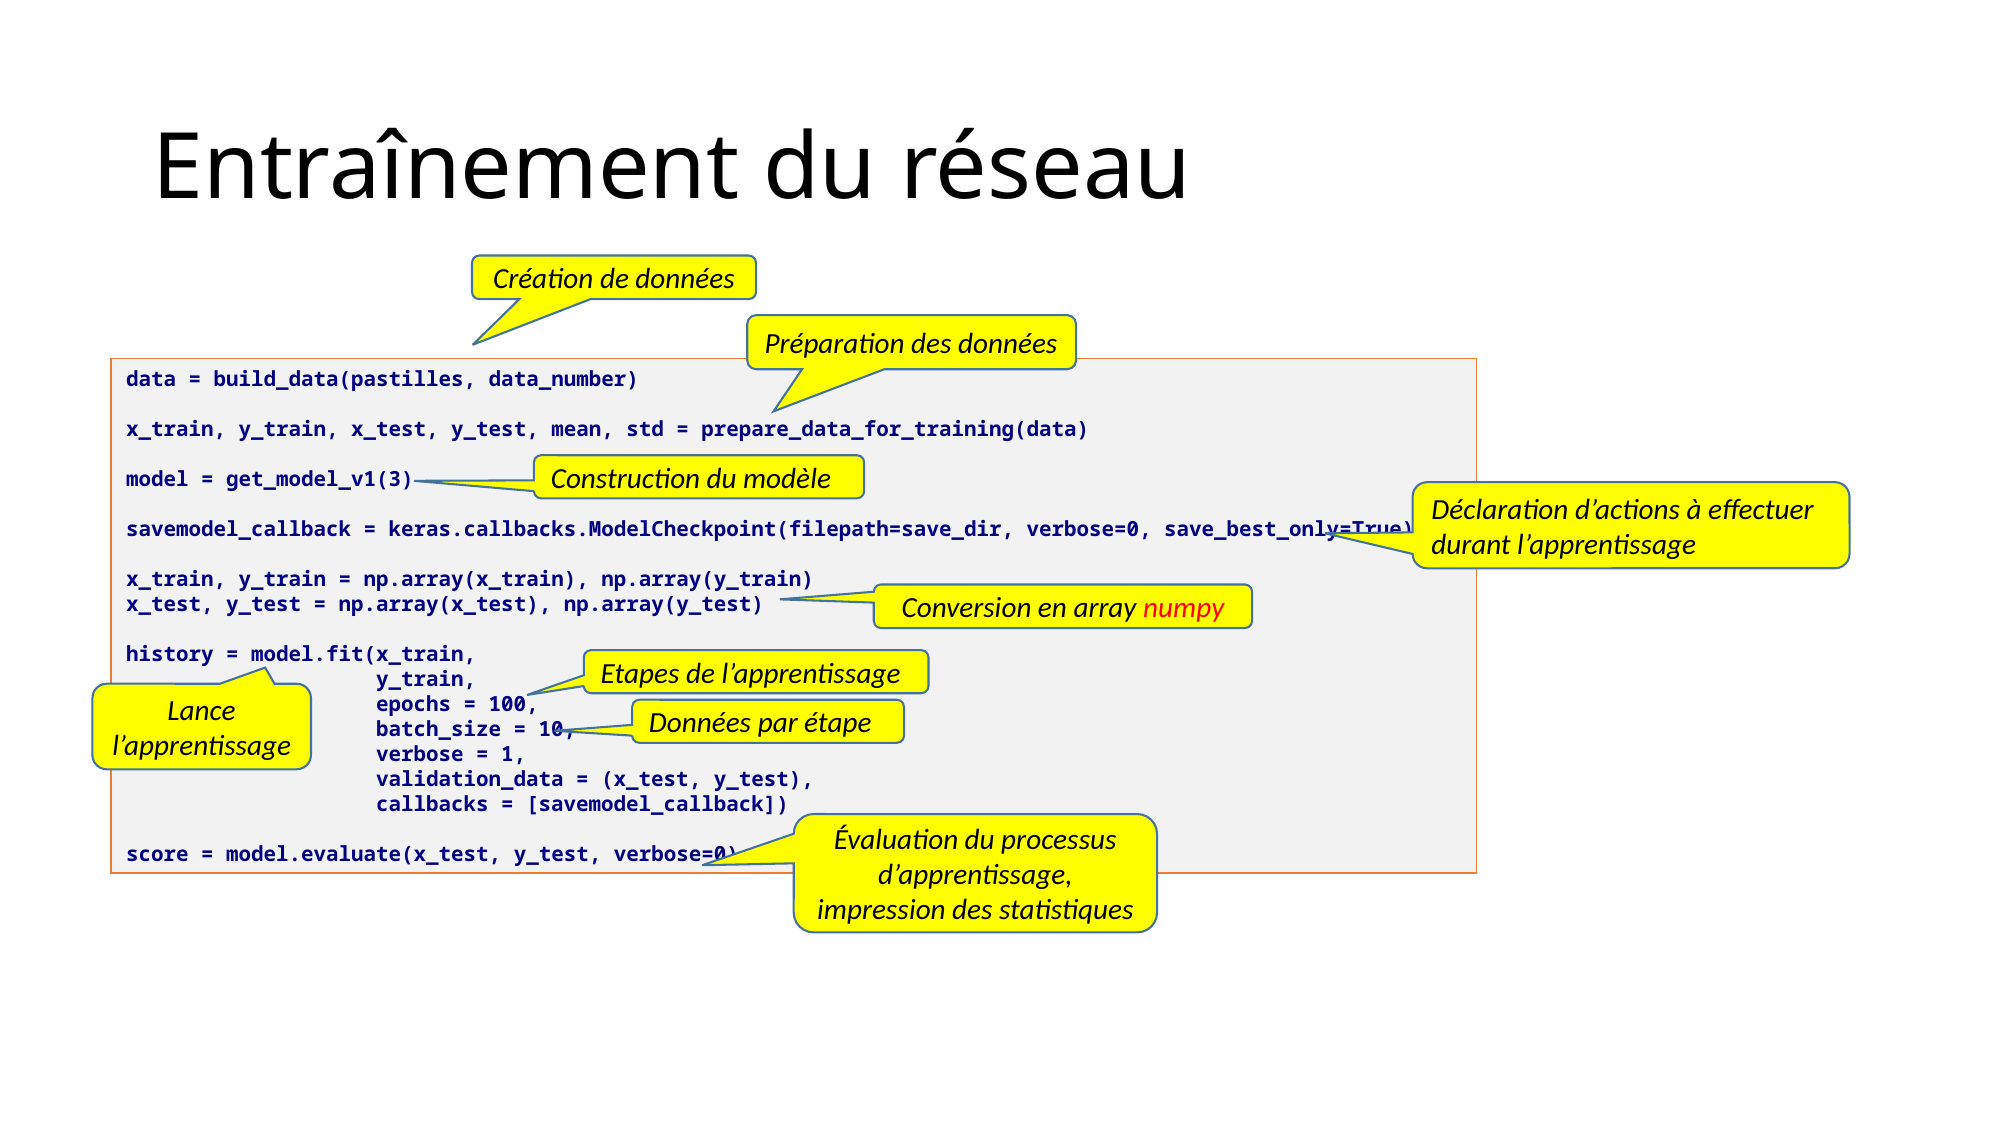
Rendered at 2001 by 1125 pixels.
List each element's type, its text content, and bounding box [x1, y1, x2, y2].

text_box Création de données [470, 254, 758, 346]
text_box Etapes de l’apprentissage [526, 649, 930, 696]
text_box Construction du modèle [413, 454, 866, 500]
text_box Données par étape [554, 698, 906, 744]
text_box Évaluation du processus d’apprentissage, impression des statistiques [701, 812, 1159, 934]
text_box Conversion en array numpy [779, 583, 1254, 630]
text_box data = build_data(pastilles, data_number) x_train, y_train, x_test, y_test, mean, std = prepare_data_for_training(data) model = get_model_v1(3) savemodel_callback = keras.callbacks.ModelCheckpoint(filepath=save_dir, verbose=0, save_best_only=True) x_train, y_train = np.array(x_train), np.array(y_train) x_test, y_test = np.array(x_test), np.array(y_test) history = model.fit(x_train, y_train, epochs = 100, batch_size = 10, verbose = 1, validation_data = (x_test, y_test), callbacks = [savemodel_callback]) score = model.evaluate(x_test, y_test, verbose=0) [110, 358, 1477, 873]
text_box Déclaration d’actions à effectuer durant l’apprentissage [1324, 481, 1851, 570]
text_box Lance l’apprentissage [91, 666, 313, 771]
text_box Préparation des données [745, 314, 1078, 414]
title Entraînement du réseau [137, 59, 1863, 278]
